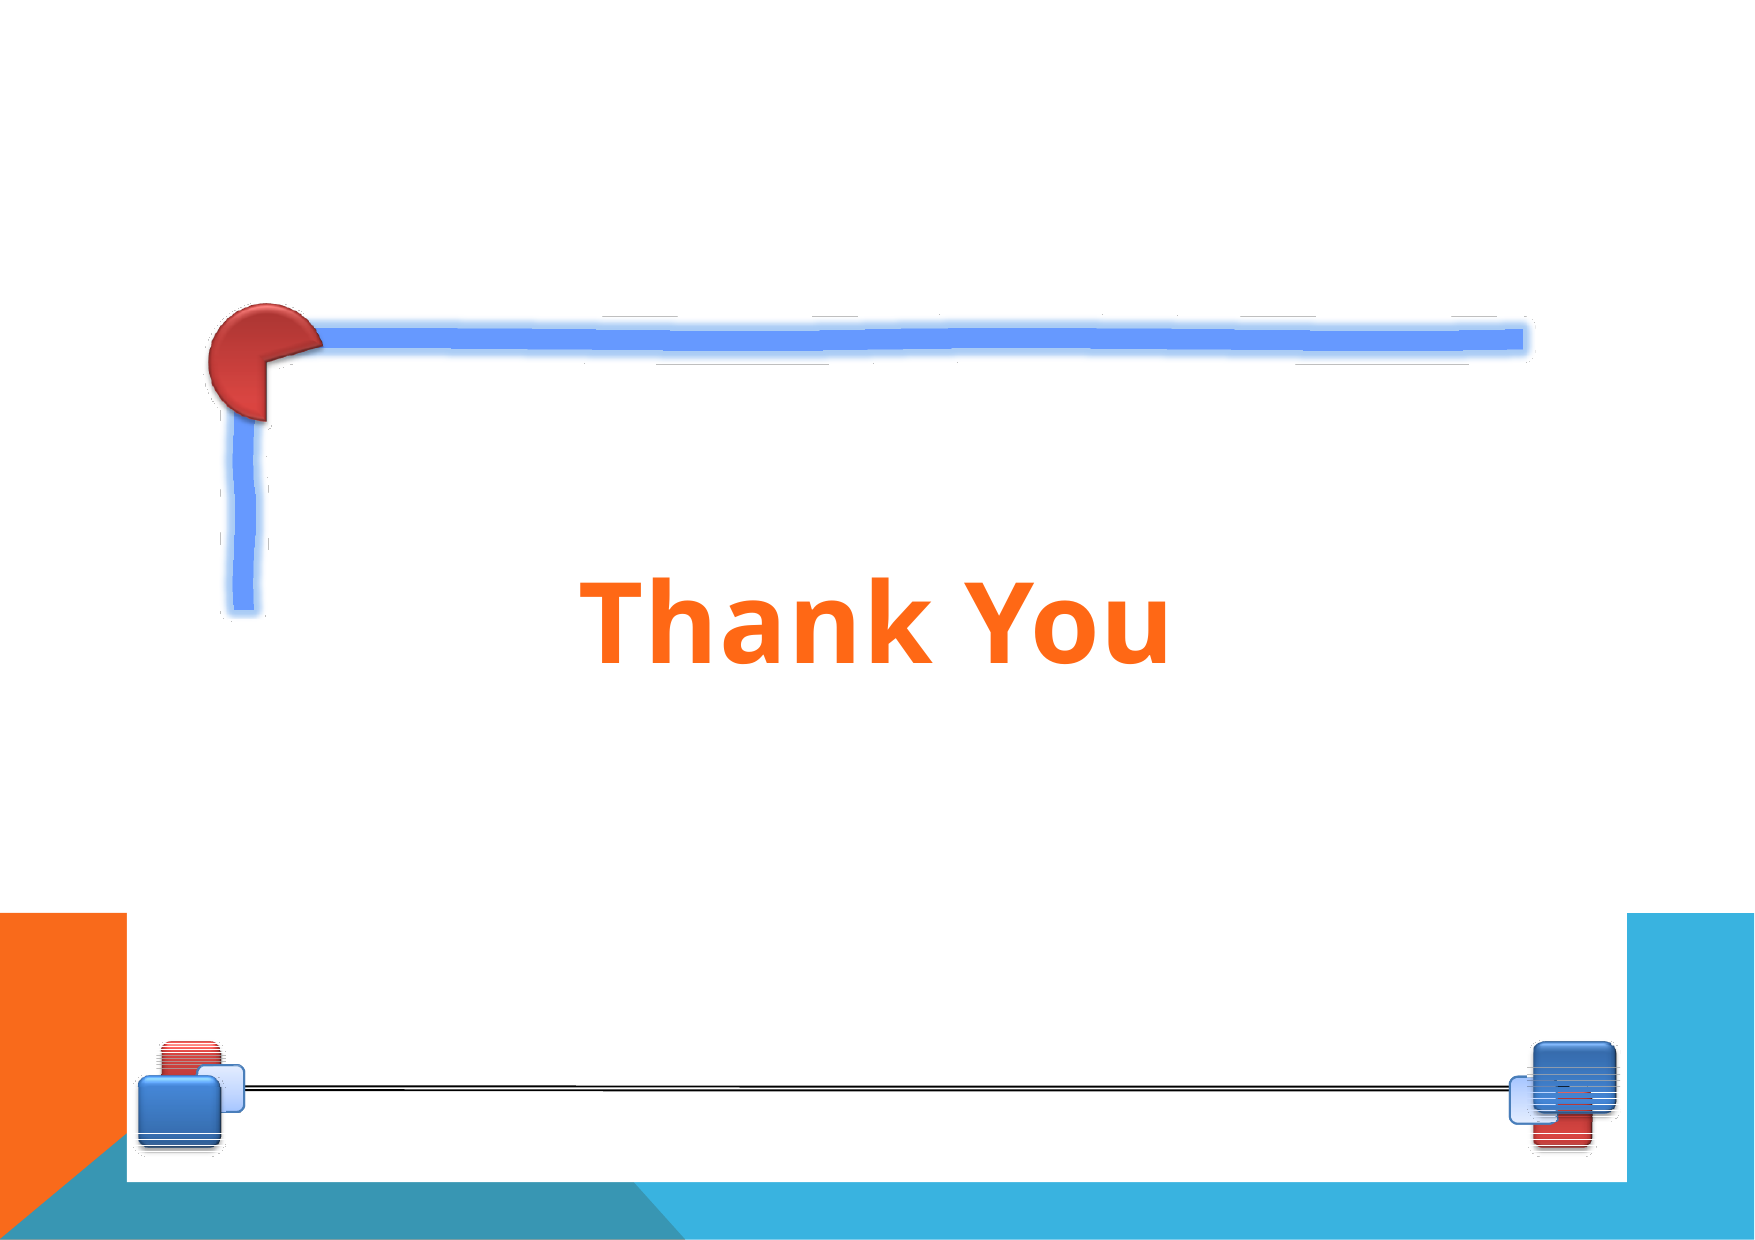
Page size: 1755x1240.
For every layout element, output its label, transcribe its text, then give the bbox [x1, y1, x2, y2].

text_box [1527, 1039, 1621, 1122]
text_box [199, 1067, 243, 1110]
text_box [196, 1065, 243, 1072]
text_box Thank You [563, 544, 1191, 694]
text_box [202, 301, 1536, 619]
text_box [1527, 1122, 1597, 1157]
text_box [1511, 1075, 1527, 1079]
text_box [126, 619, 1627, 1183]
text_box [1511, 1078, 1527, 1122]
text_box [132, 1074, 226, 1157]
text_box [156, 1039, 226, 1074]
text_box [226, 1067, 246, 1113]
text_box [1508, 1083, 1556, 1125]
